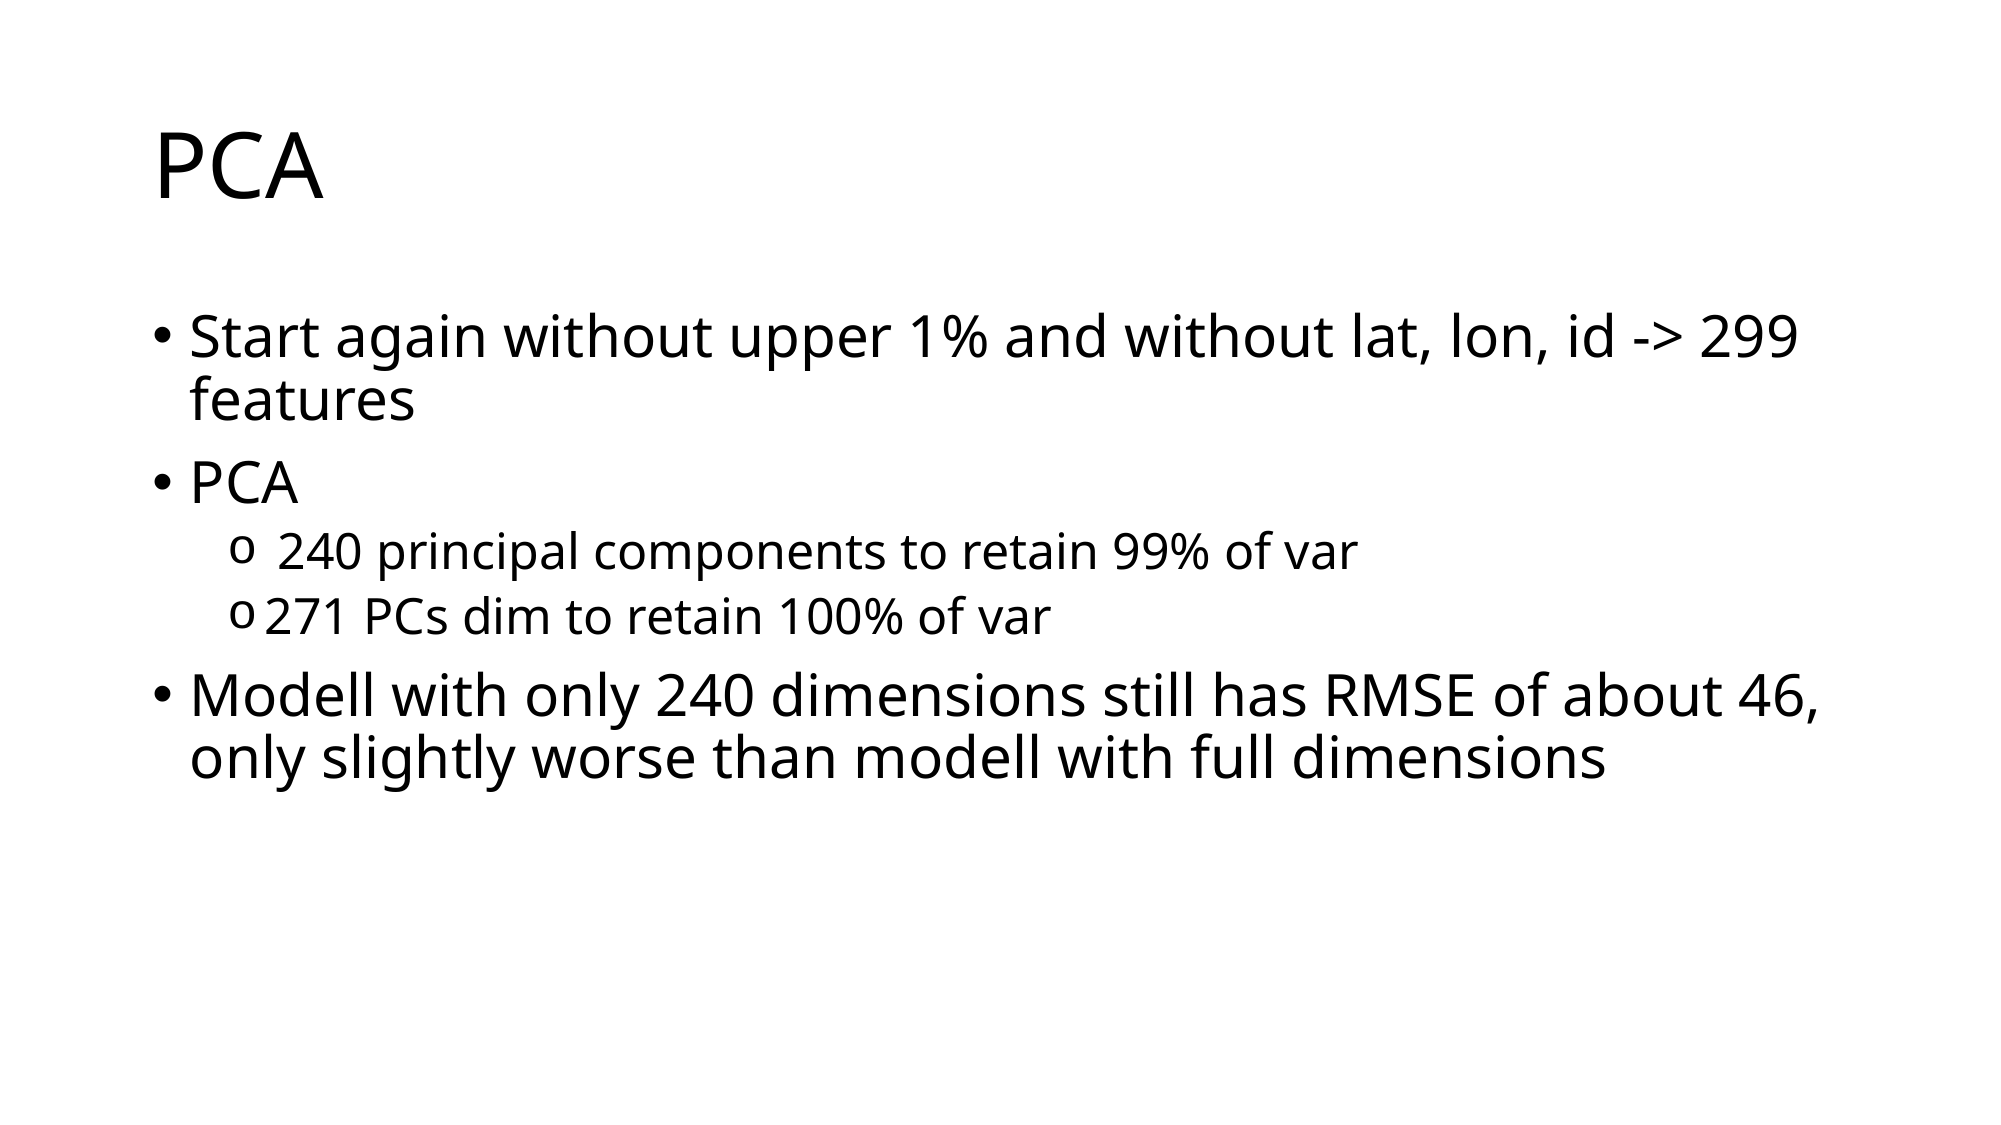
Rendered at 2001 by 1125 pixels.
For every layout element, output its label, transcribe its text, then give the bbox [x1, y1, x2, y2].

list Start again without upper 1% and without lat, lon, id -> 299 features PCA 240 principal components to retain 99% of var 271 PCs dim to retain 100% of var Modell with only 240 dimensions still has RMSE of about 46, only slightly worse than modell with full dimensions [137, 299, 1863, 1014]
title PCA [137, 59, 1863, 278]
